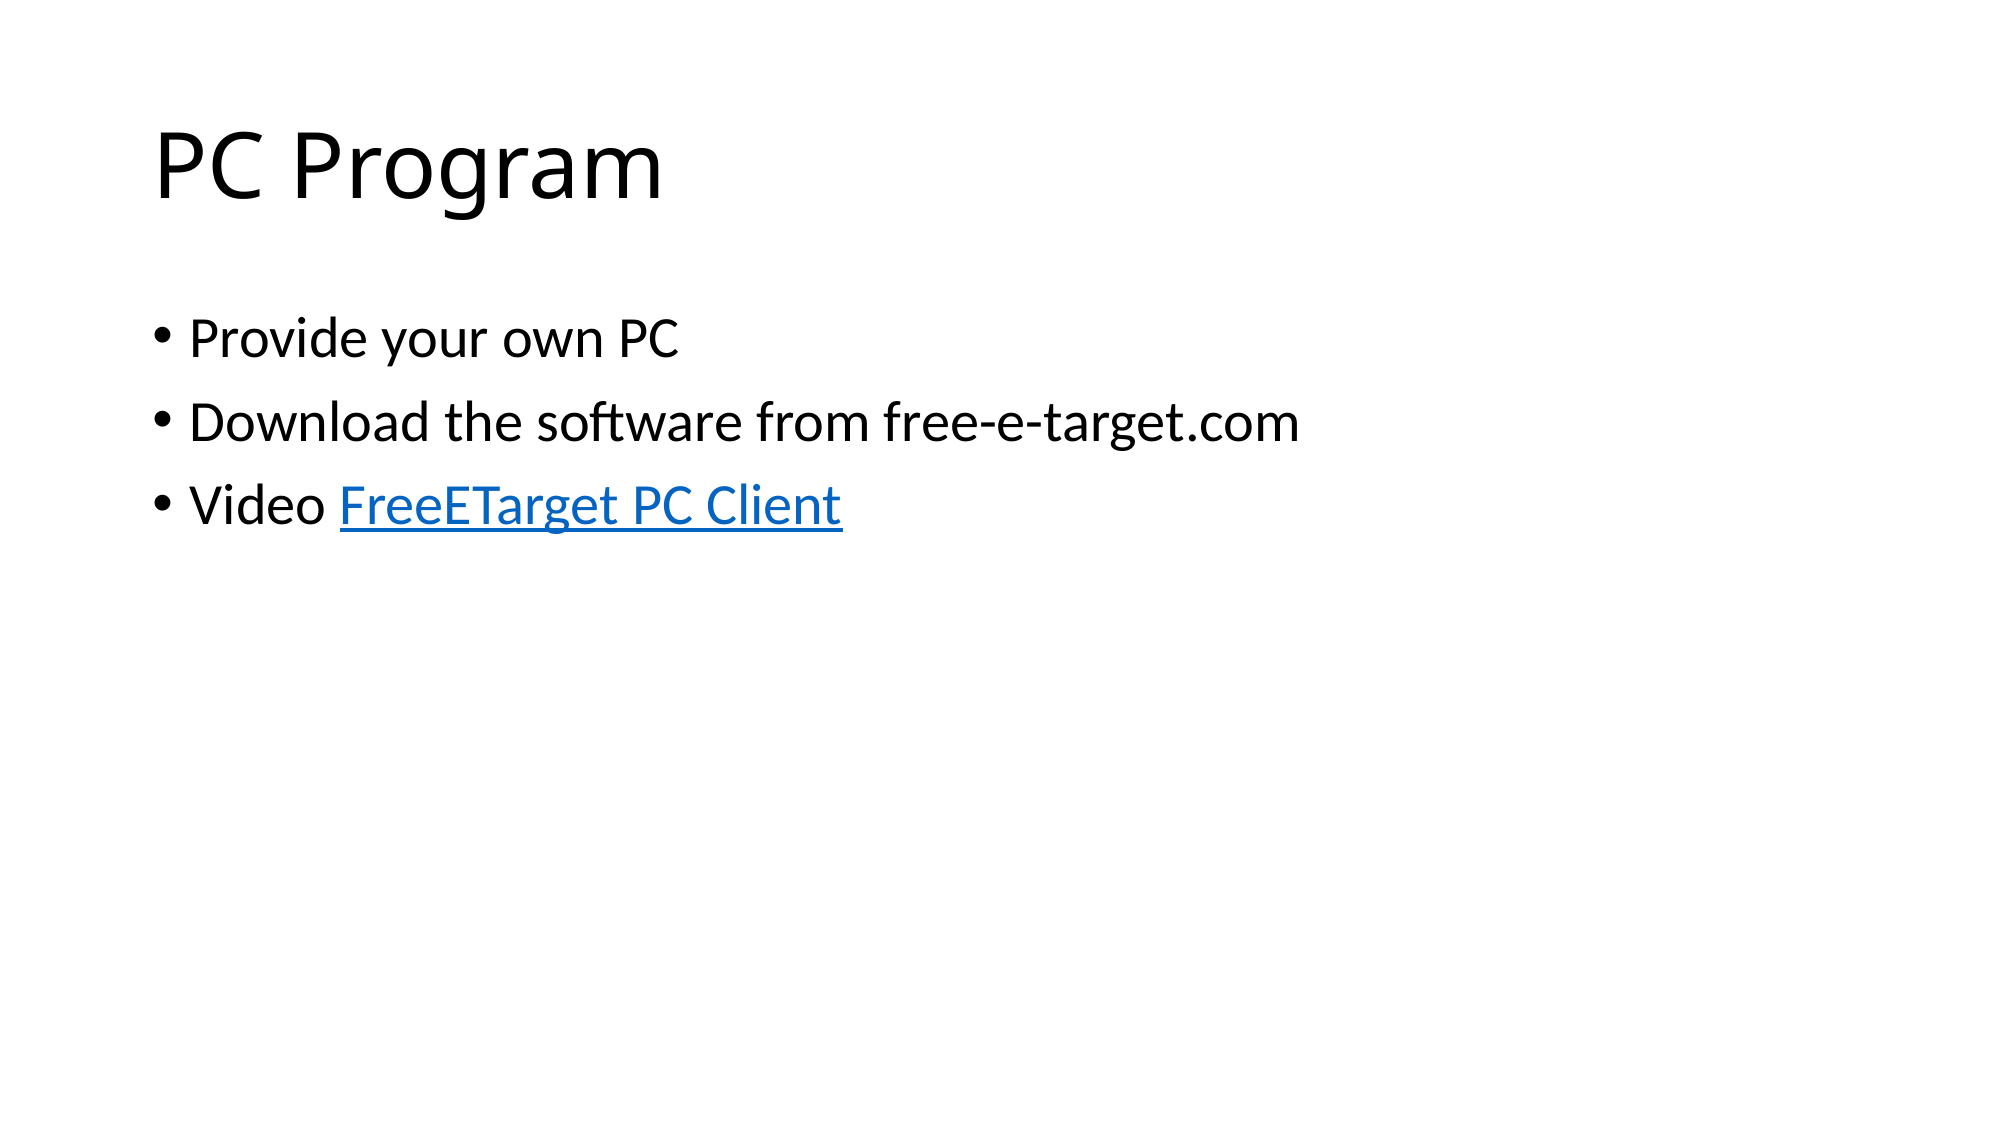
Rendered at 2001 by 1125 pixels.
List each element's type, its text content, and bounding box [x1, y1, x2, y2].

list Provide your own PC Download the software from free-e-target.com Video FreeETarget PC Client [137, 299, 1863, 1014]
title PC Program [137, 59, 1863, 278]
